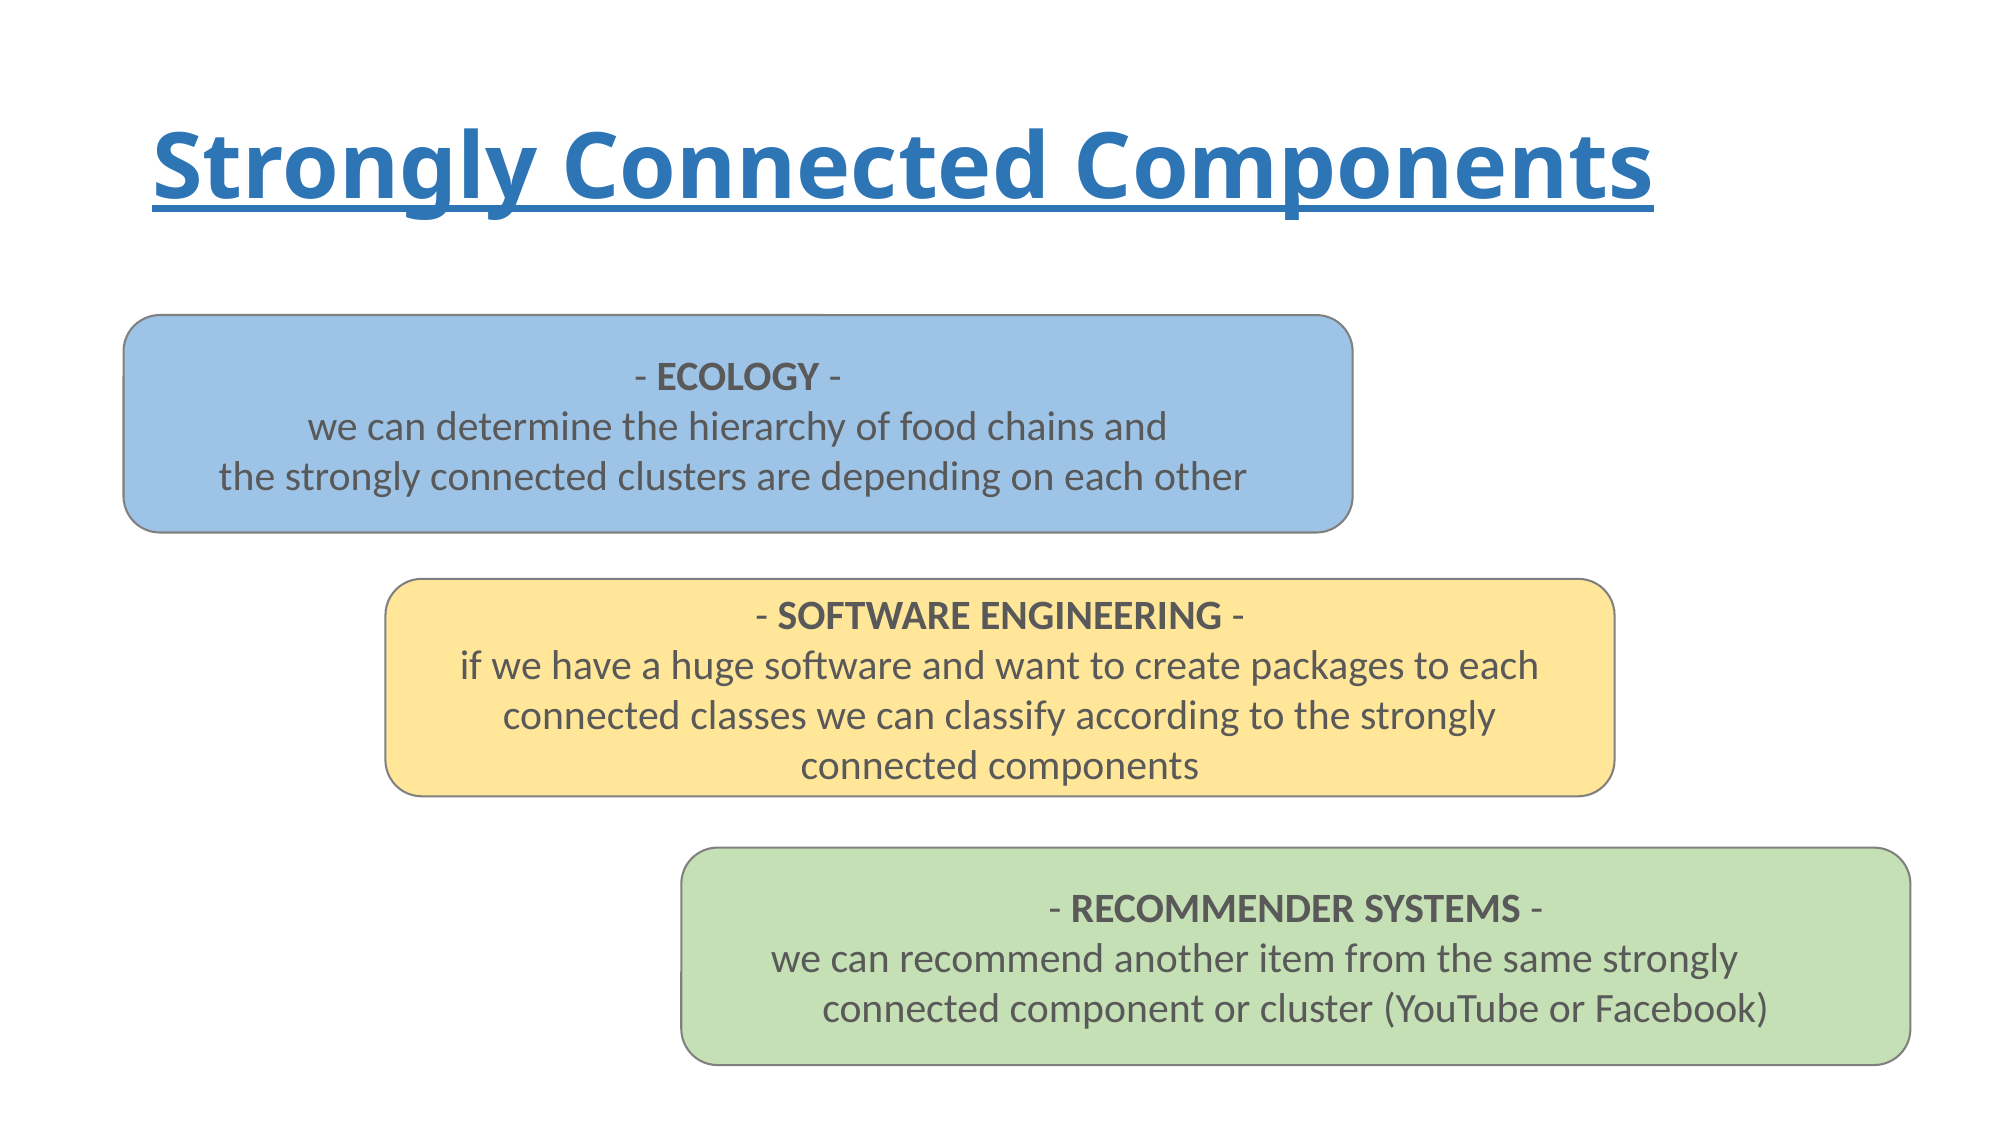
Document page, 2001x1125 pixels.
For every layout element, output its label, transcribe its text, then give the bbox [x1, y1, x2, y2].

text_box - ECOLOGY - we can determine the hierarchy of food chains and the strongly connected clusters are depending on each other [122, 313, 1354, 534]
title Strongly Connected Components [137, 59, 1863, 278]
text_box - SOFTWARE ENGINEERING - if we have a huge software and want to create packages to each connected classes we can classify according to the strongly connected components [384, 577, 1616, 798]
text_box - RECOMMENDER SYSTEMS - we can recommend another item from the same strongly connected component or cluster (YouTube or Facebook) [680, 846, 1912, 1067]
